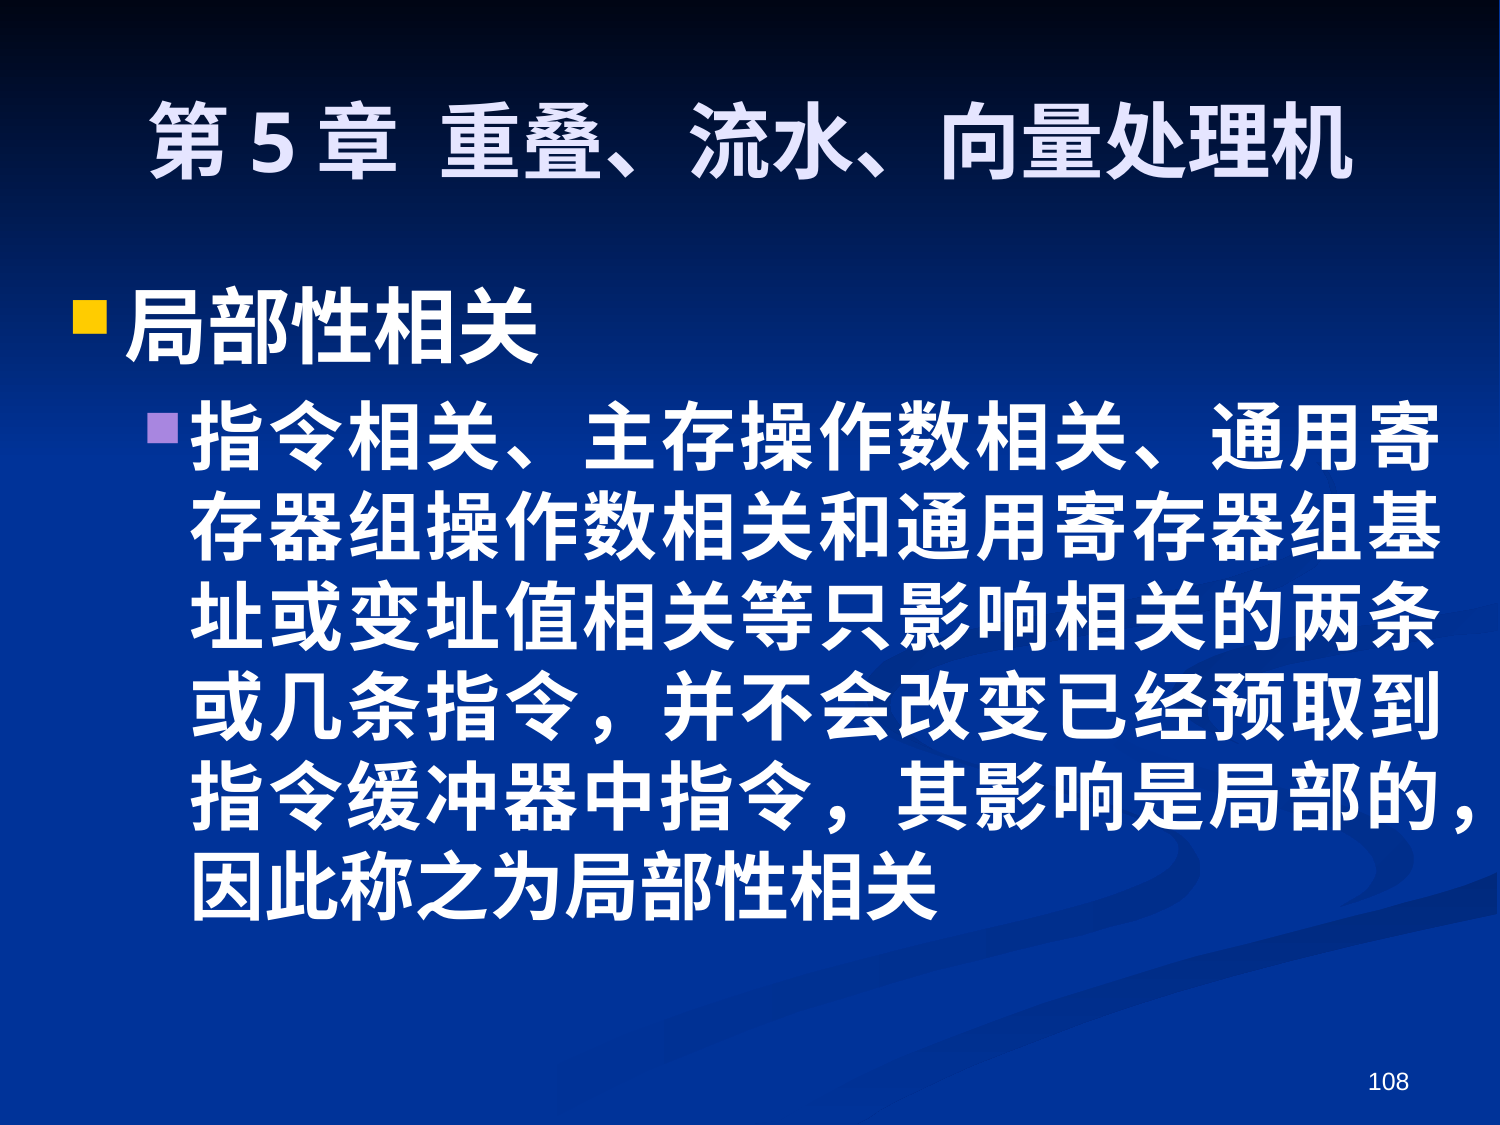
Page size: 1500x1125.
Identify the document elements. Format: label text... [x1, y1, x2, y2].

title 第5章 重叠、流水、向量处理机 [74, 44, 1426, 233]
slide_number 108 [1074, 1024, 1426, 1104]
list 局部性相关 指令相关、主存操作数相关、通用寄存器组操作数相关和通用寄存器组基址或变址值相关等只影响相关的两条或几条指令，并不会改变已经预取到指令缓冲器中指令，其影响是局部的，因此称之为局部性相关 [52, 266, 1460, 1013]
